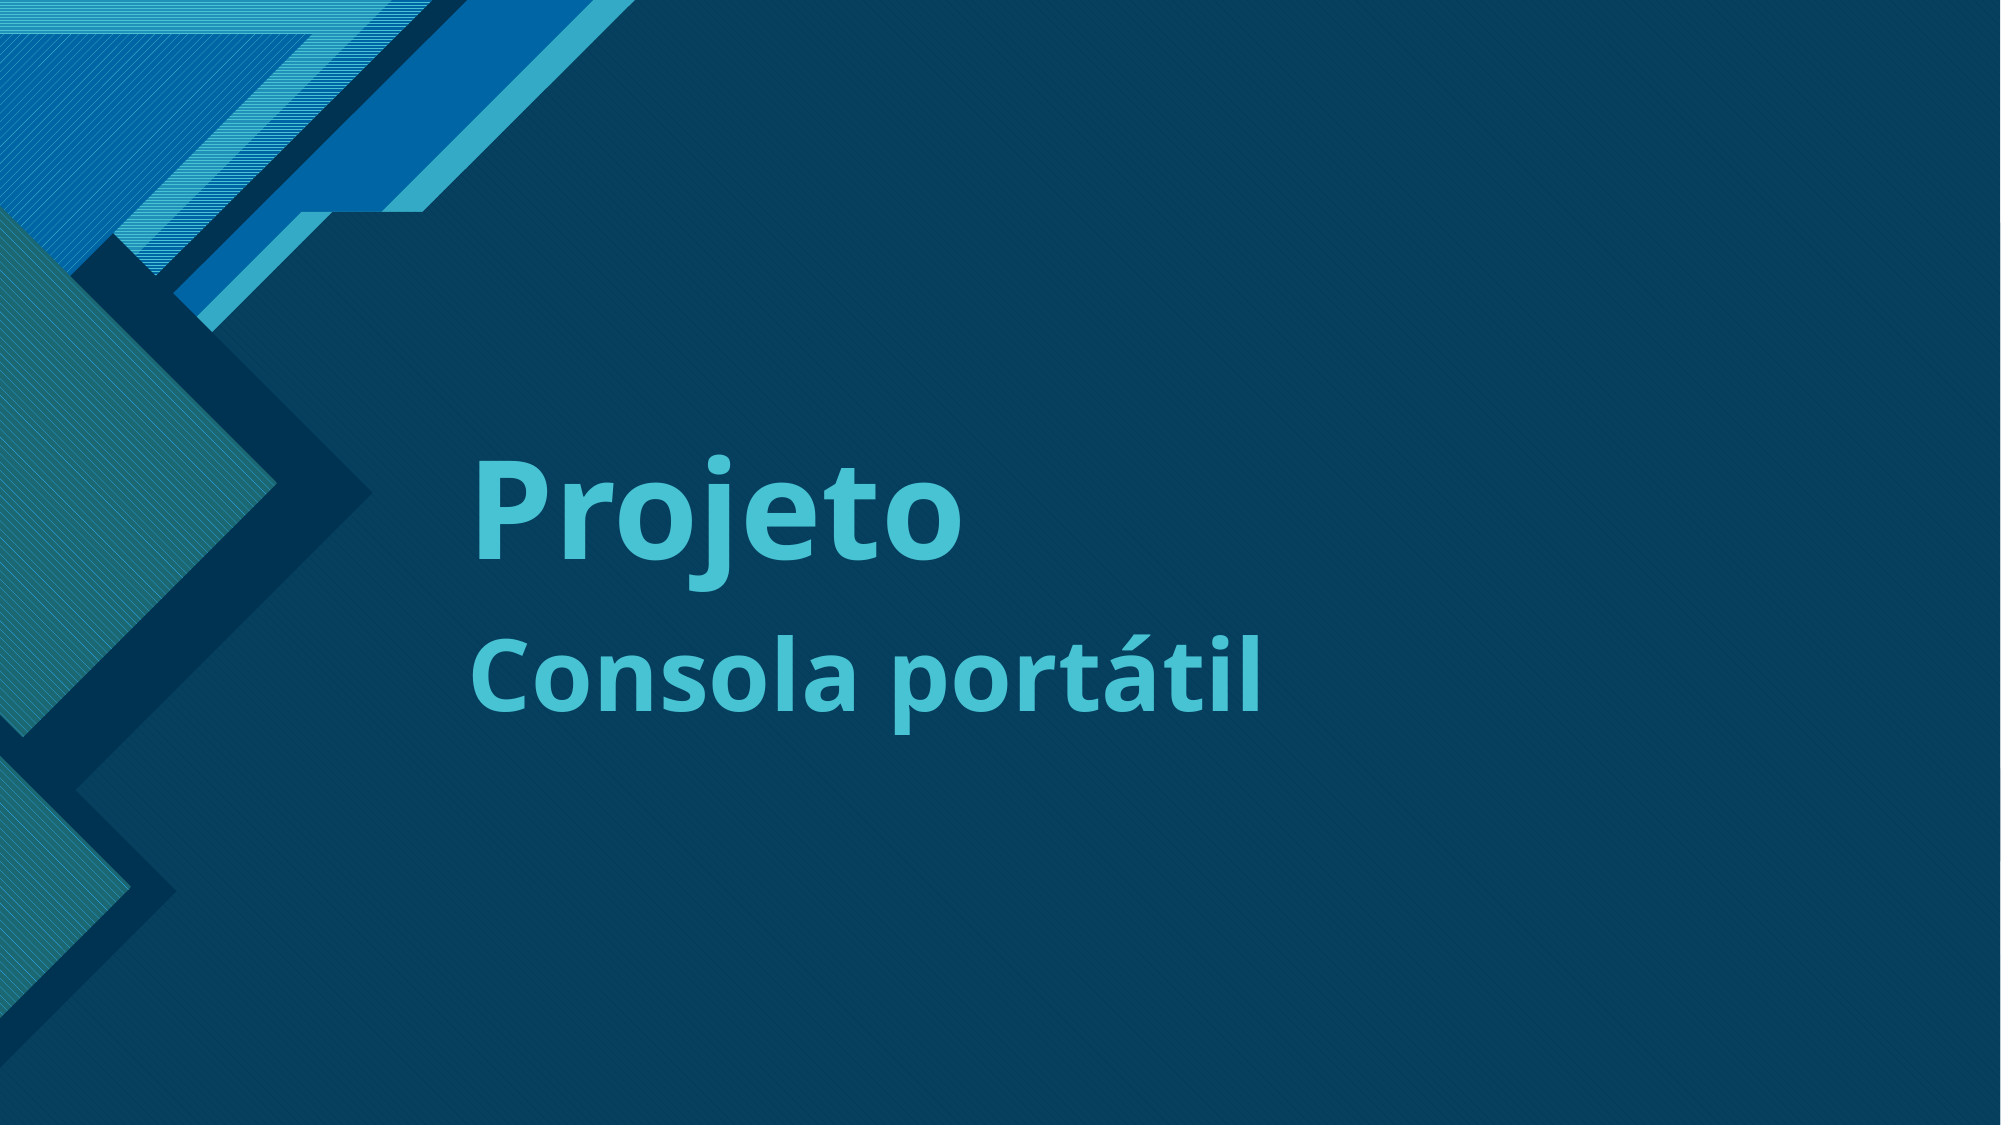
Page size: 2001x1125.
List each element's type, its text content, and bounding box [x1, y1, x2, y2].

text_box Consola portátil [452, 537, 1614, 742]
title Projeto [453, 393, 1614, 537]
